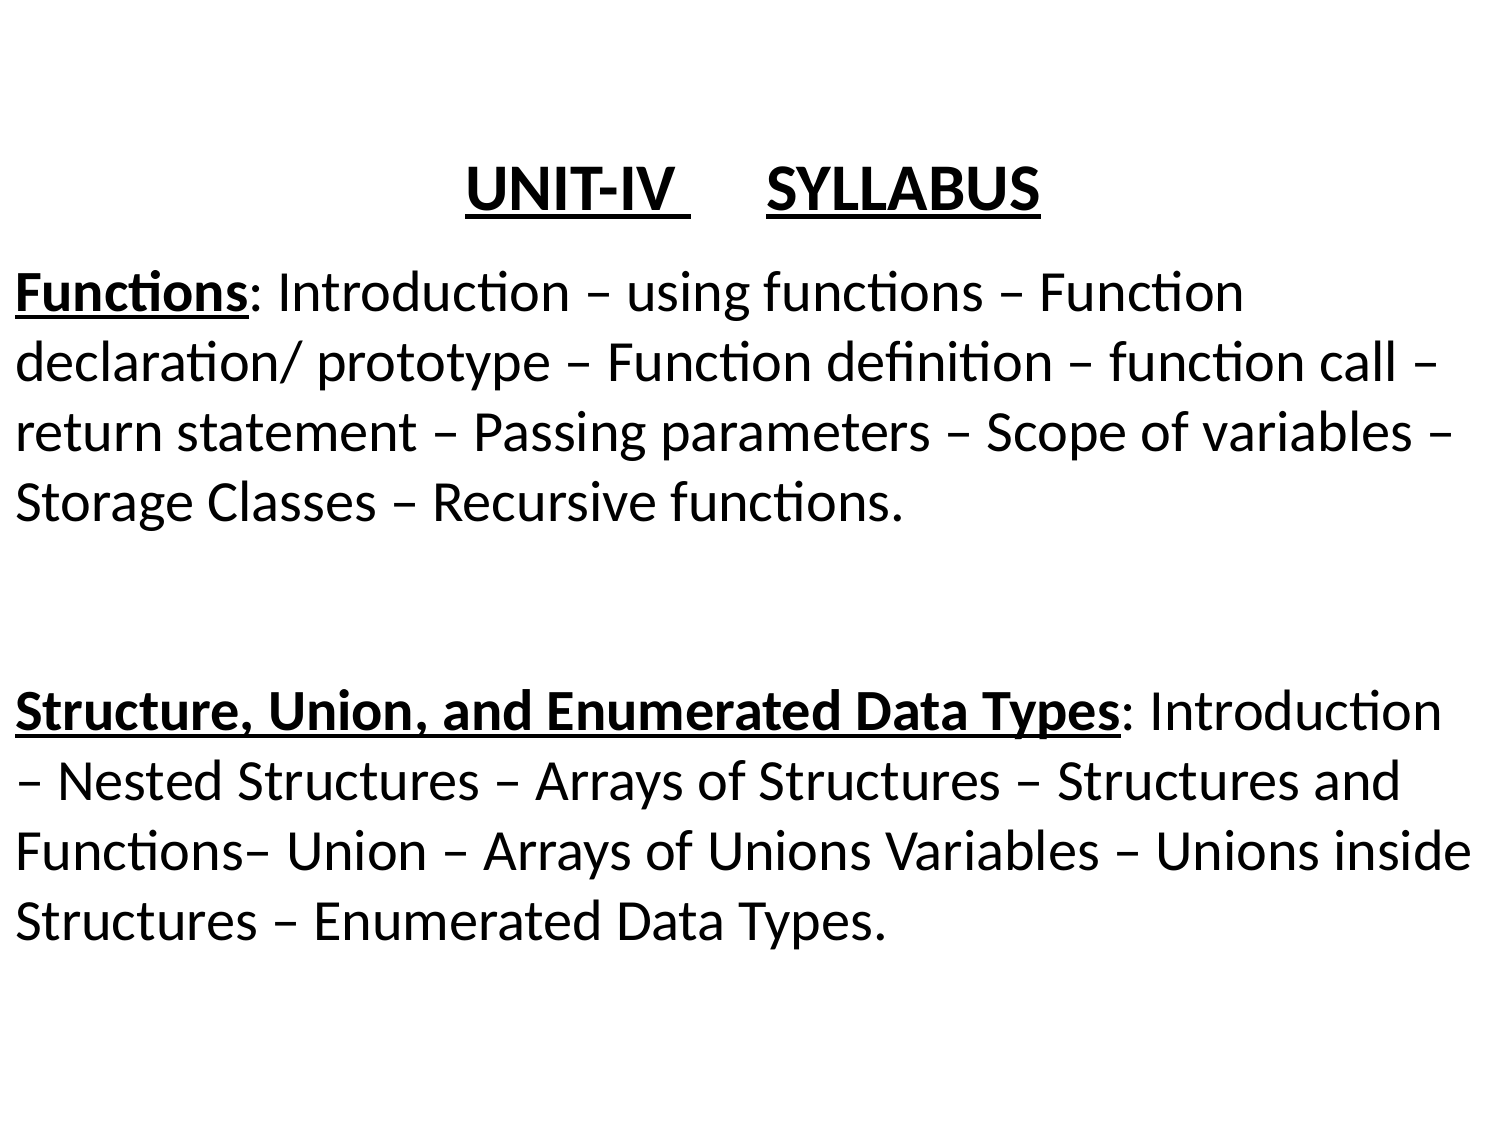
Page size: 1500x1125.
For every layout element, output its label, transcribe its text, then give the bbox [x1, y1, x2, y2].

title UNIT-IV SYLLABUS Functions: Introduction – using functions – Function declaration/ prototype – Function definition – function call – return statement – Passing parameters – Scope of variables – Storage Classes – Recursive functions. Structure, Union, and Enumerated Data Types: Introduction – Nested Structures – Arrays of Structures – Structures and Functions– Union – Arrays of Unions Variables – Unions inside Structures – Enumerated Data Types. [0, 0, 1500, 1125]
